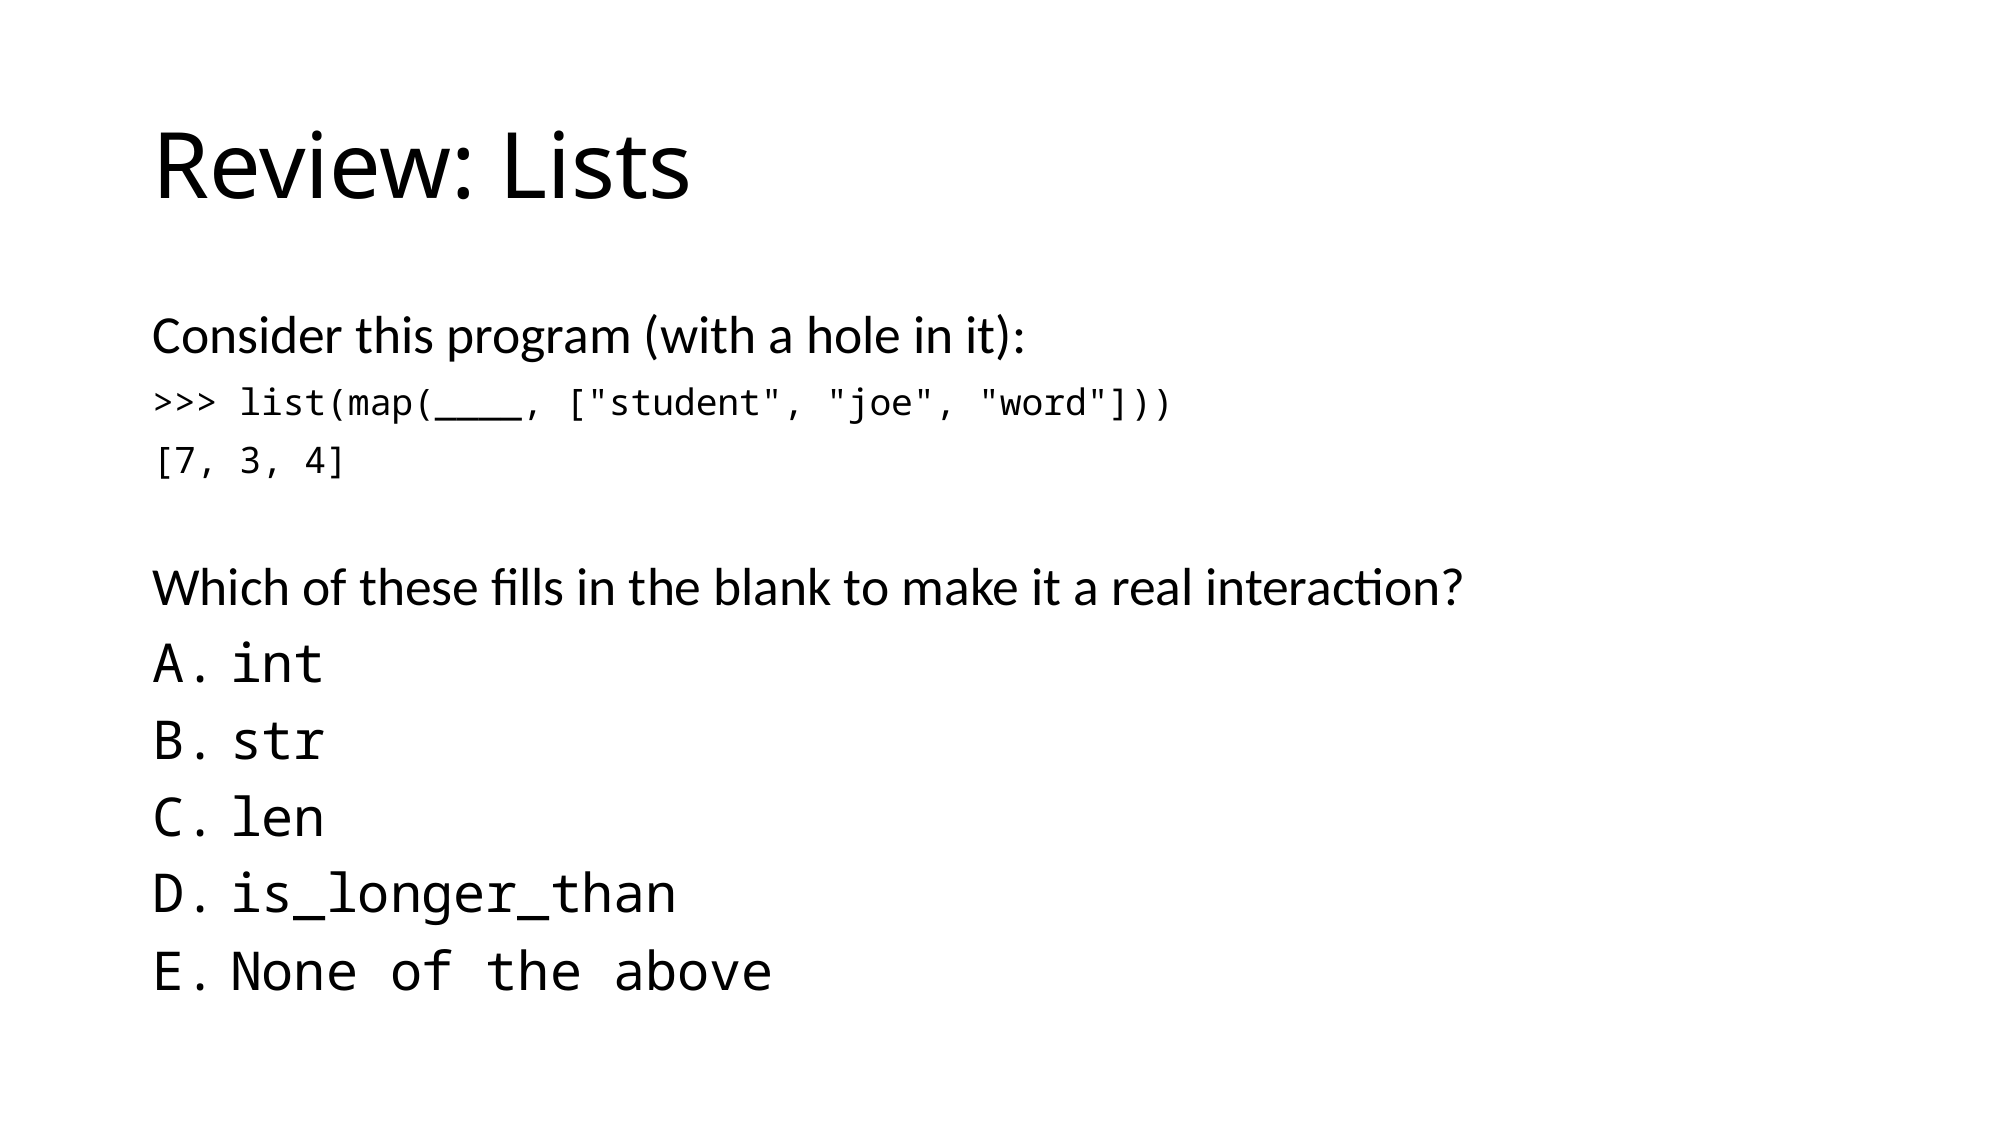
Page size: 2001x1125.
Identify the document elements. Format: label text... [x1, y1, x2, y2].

list Consider this program (with a hole in it): >>> list(map(____, ["student", "joe", "word"])) [7, 3, 4] Which of these fills in the blank to make it a real interaction? int str len is_longer_than None of the above [137, 299, 1863, 1014]
title Review: Lists [137, 59, 1863, 278]
